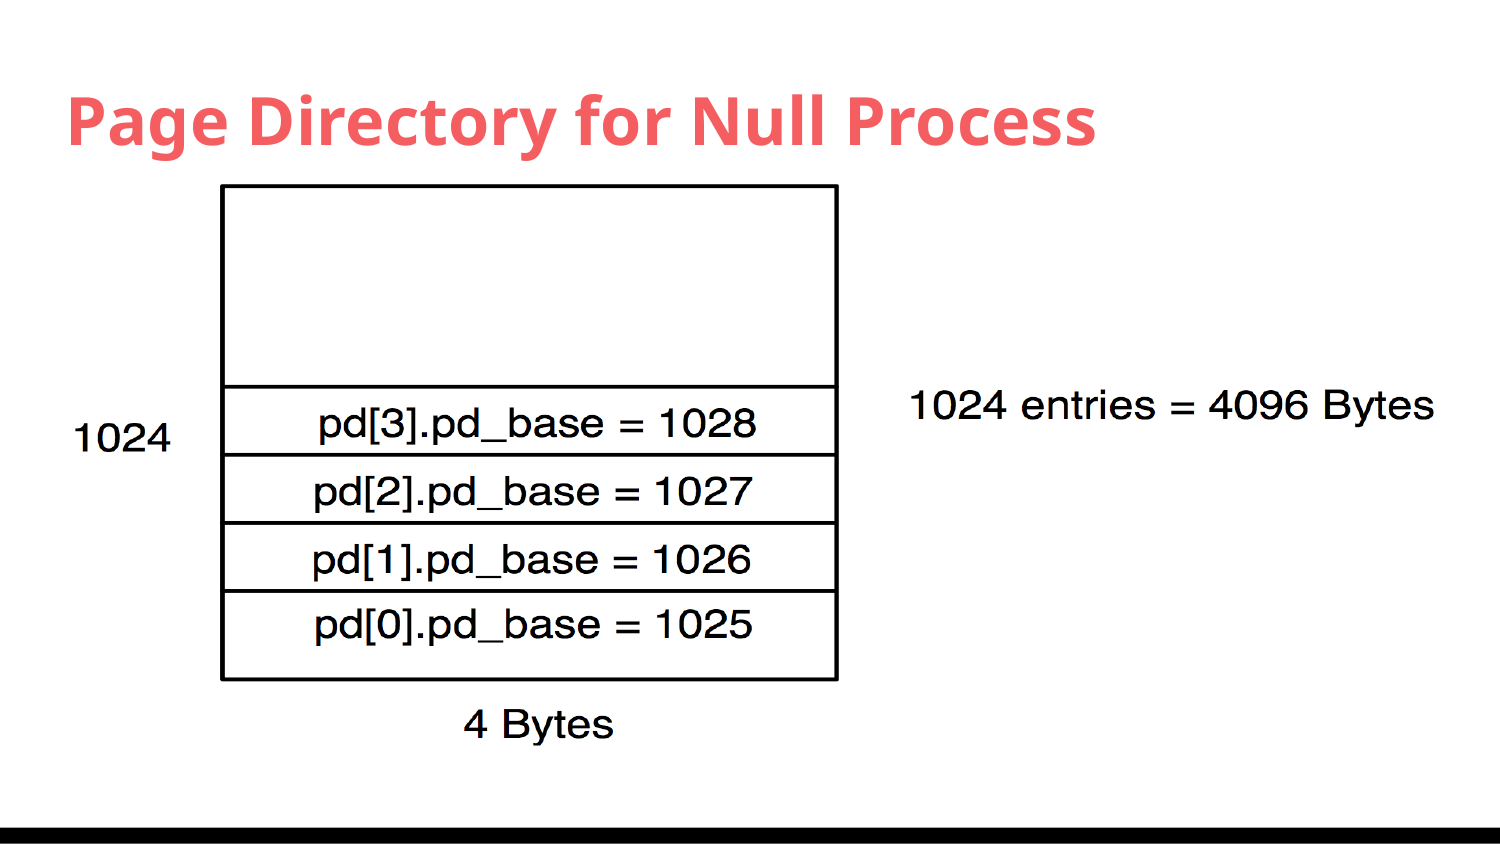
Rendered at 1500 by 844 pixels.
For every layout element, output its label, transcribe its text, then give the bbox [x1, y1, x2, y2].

text_box Page Directory for Null Process [51, 64, 1449, 165]
picture [0, 166, 1500, 757]
